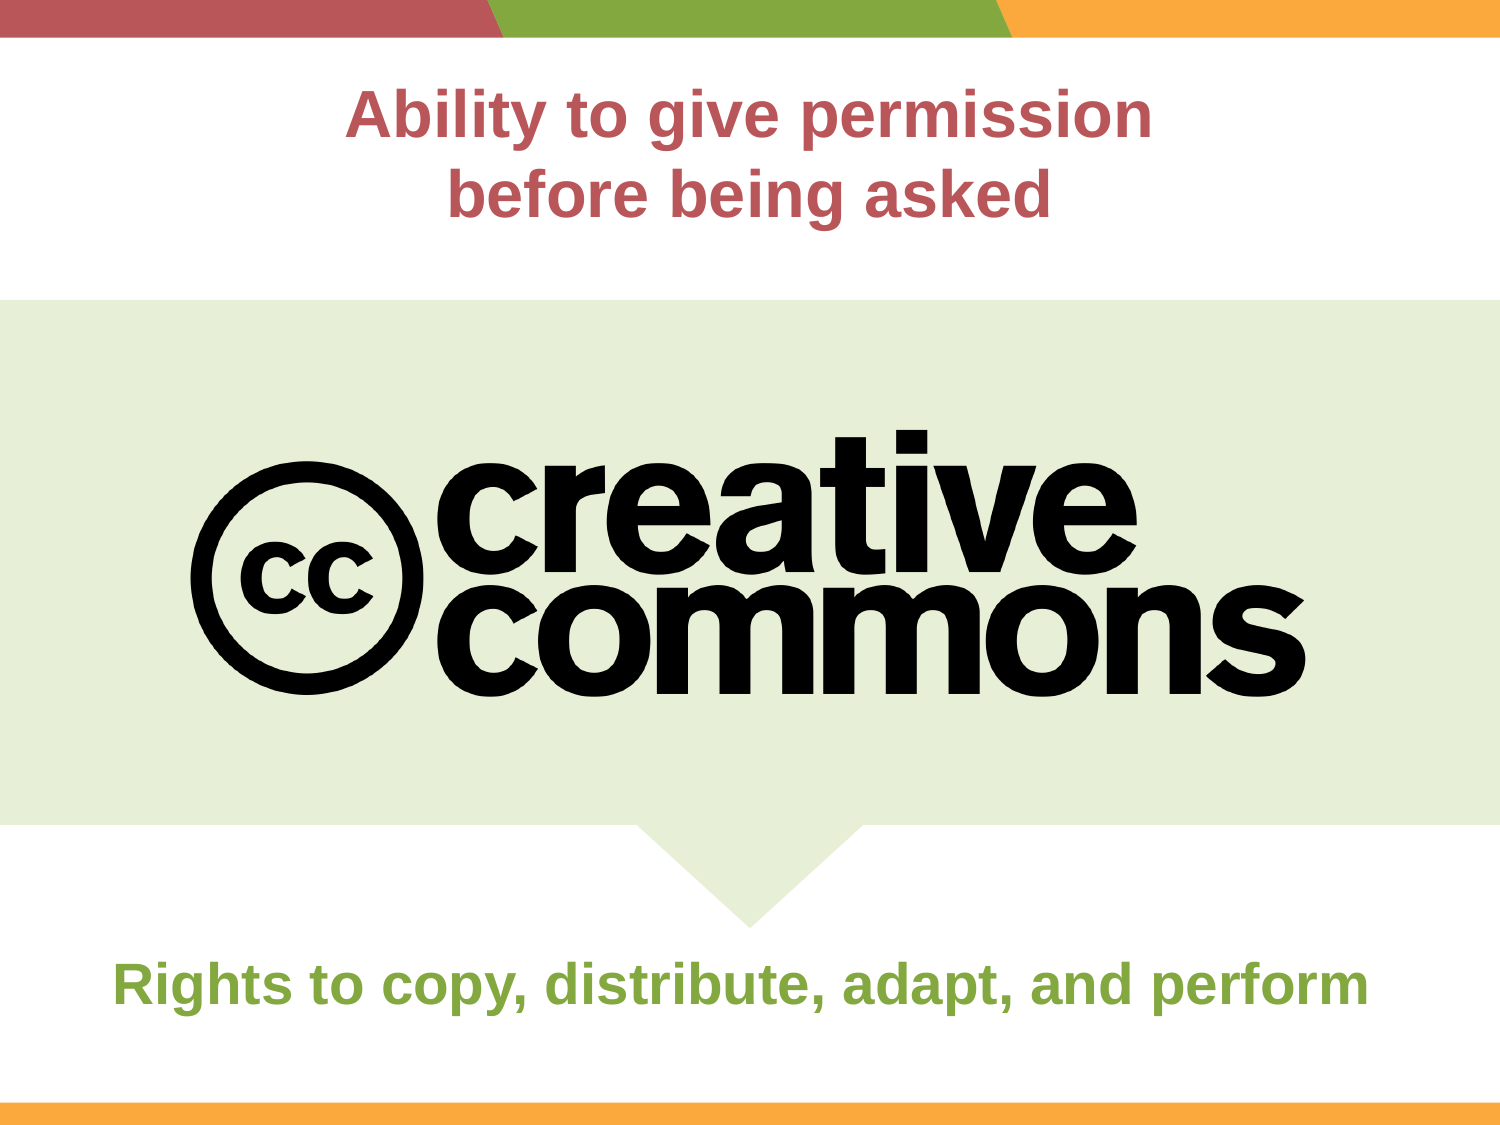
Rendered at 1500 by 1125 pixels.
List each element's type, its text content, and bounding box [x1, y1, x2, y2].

text_box [0, 299, 1500, 825]
text_box Rights to copy, distribute, adapt, and perform [50, 938, 1450, 1024]
text_box [635, 824, 865, 929]
picture [168, 412, 1332, 712]
title Ability to give permission before being asked [103, 63, 1397, 281]
